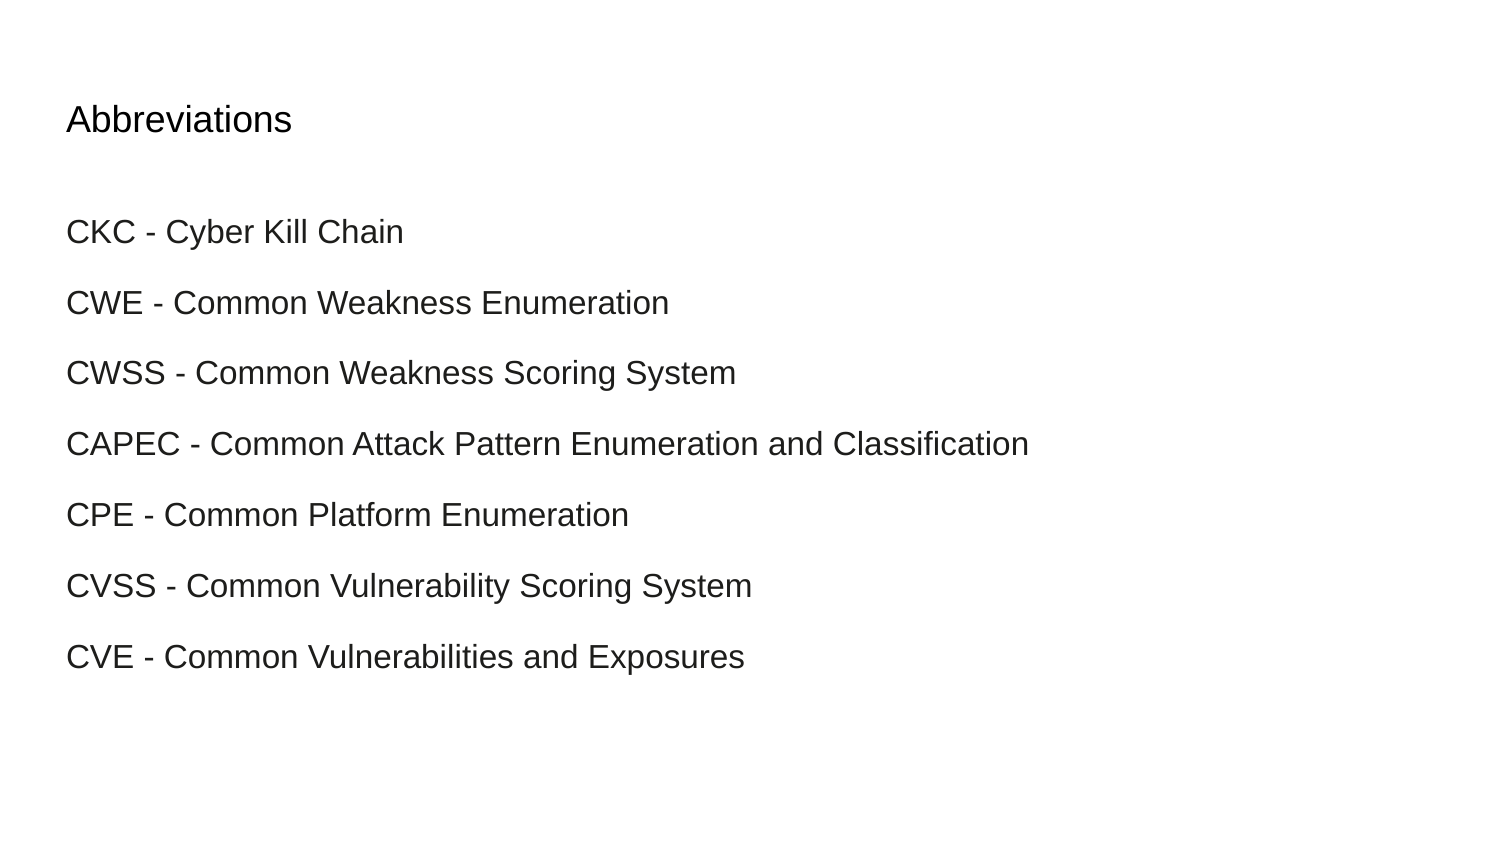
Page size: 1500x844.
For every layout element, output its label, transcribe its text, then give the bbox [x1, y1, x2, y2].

list CKC - Cyber Kill Chain CWE - Common Weakness Enumeration CWSS - Common Weakness Scoring System CAPEC - Common Attack Pattern Enumeration and Classification CPE - Common Platform Enumeration CVSS - Common Vulnerability Scoring System CVE - Common Vulnerabilities and Exposures [51, 189, 1449, 750]
title Abbreviations [51, 72, 1449, 167]
